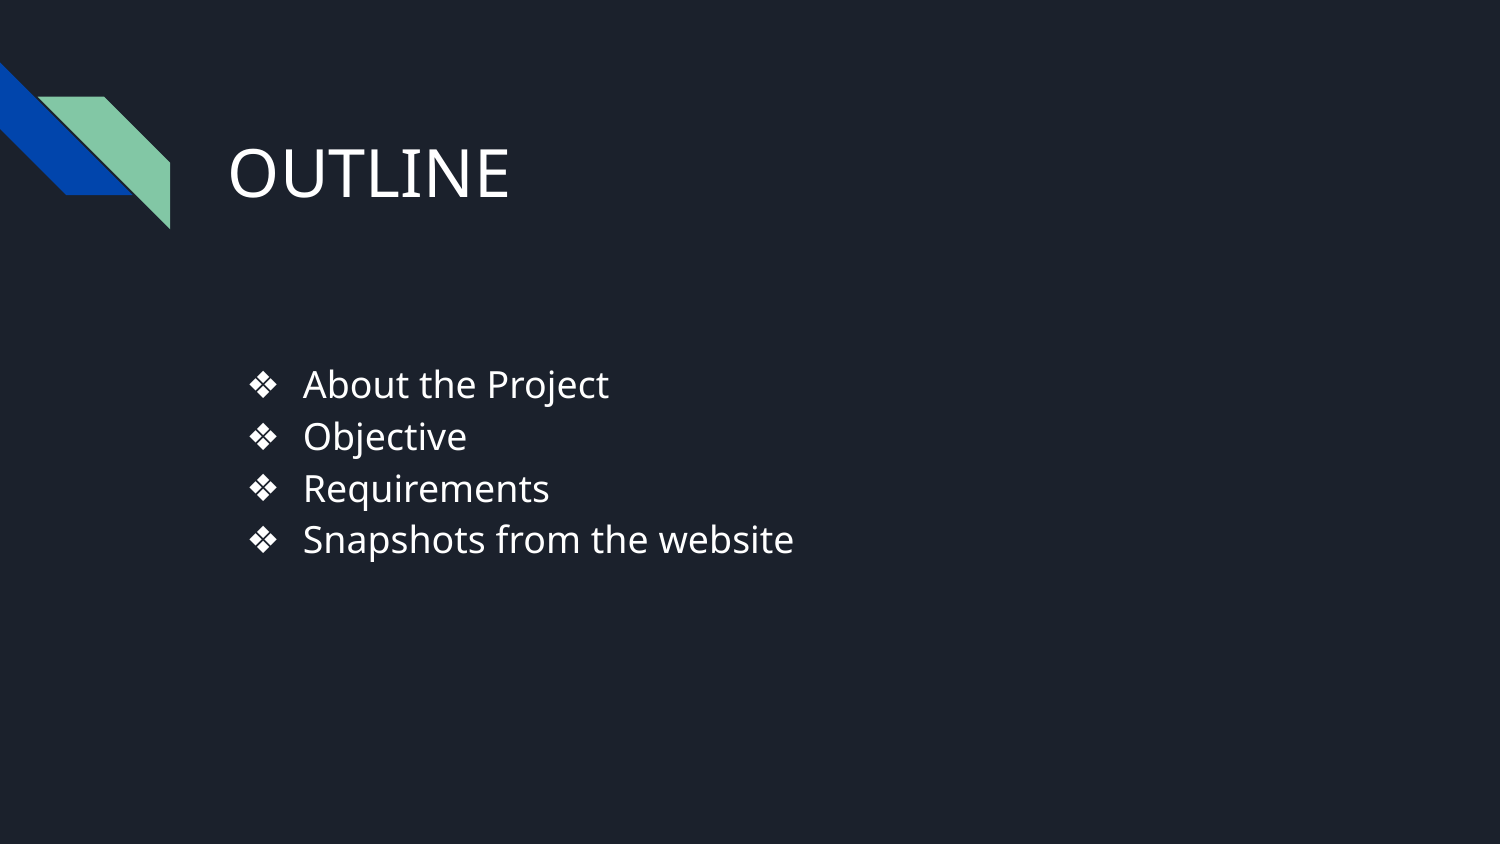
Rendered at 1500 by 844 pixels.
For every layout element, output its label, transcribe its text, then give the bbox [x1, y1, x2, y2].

list About the Project Objective Requirements Snapshots from the website [212, 339, 1368, 602]
title OUTLINE [212, 115, 1368, 283]
